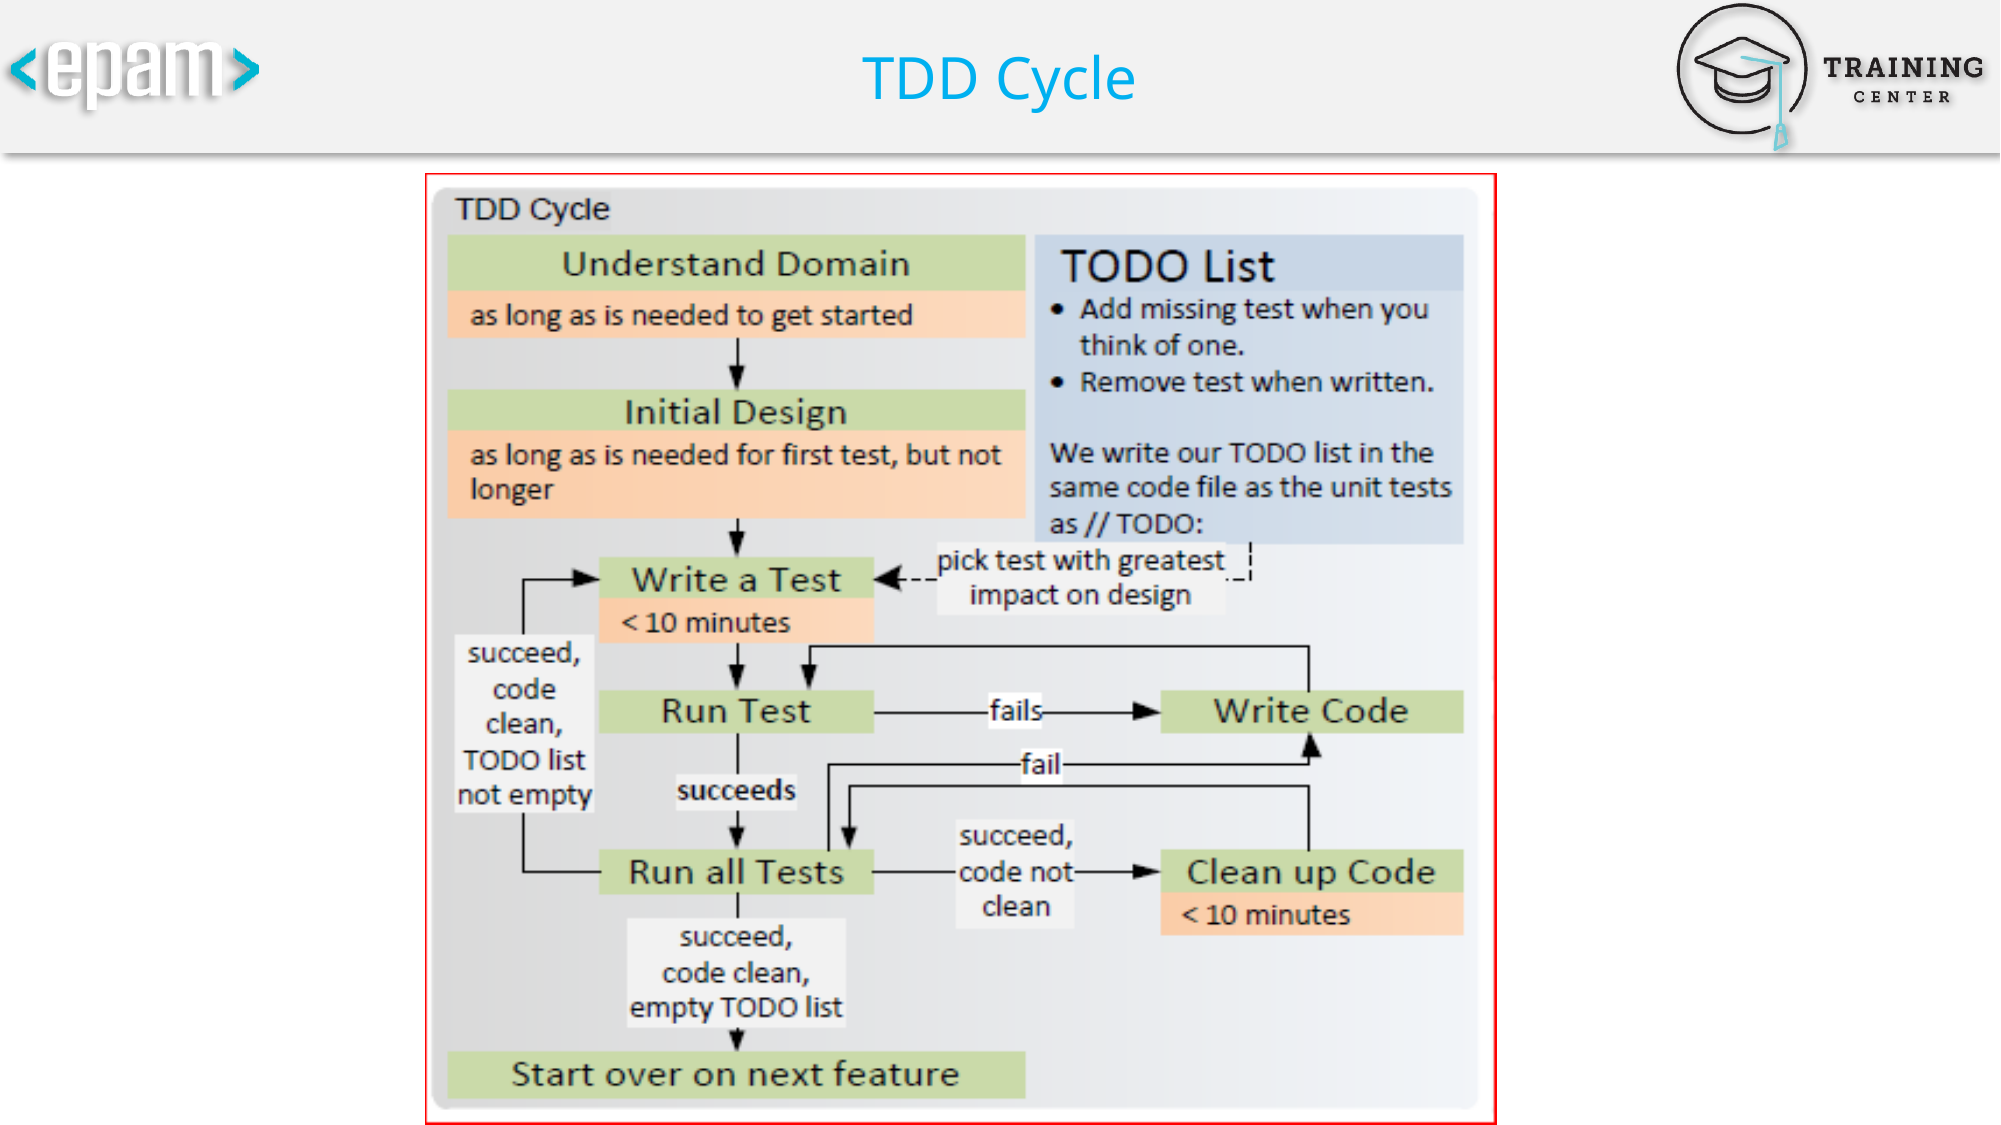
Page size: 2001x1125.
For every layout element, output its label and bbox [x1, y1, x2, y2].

text_box [0, 0, 2000, 154]
picture [425, 172, 1498, 1125]
